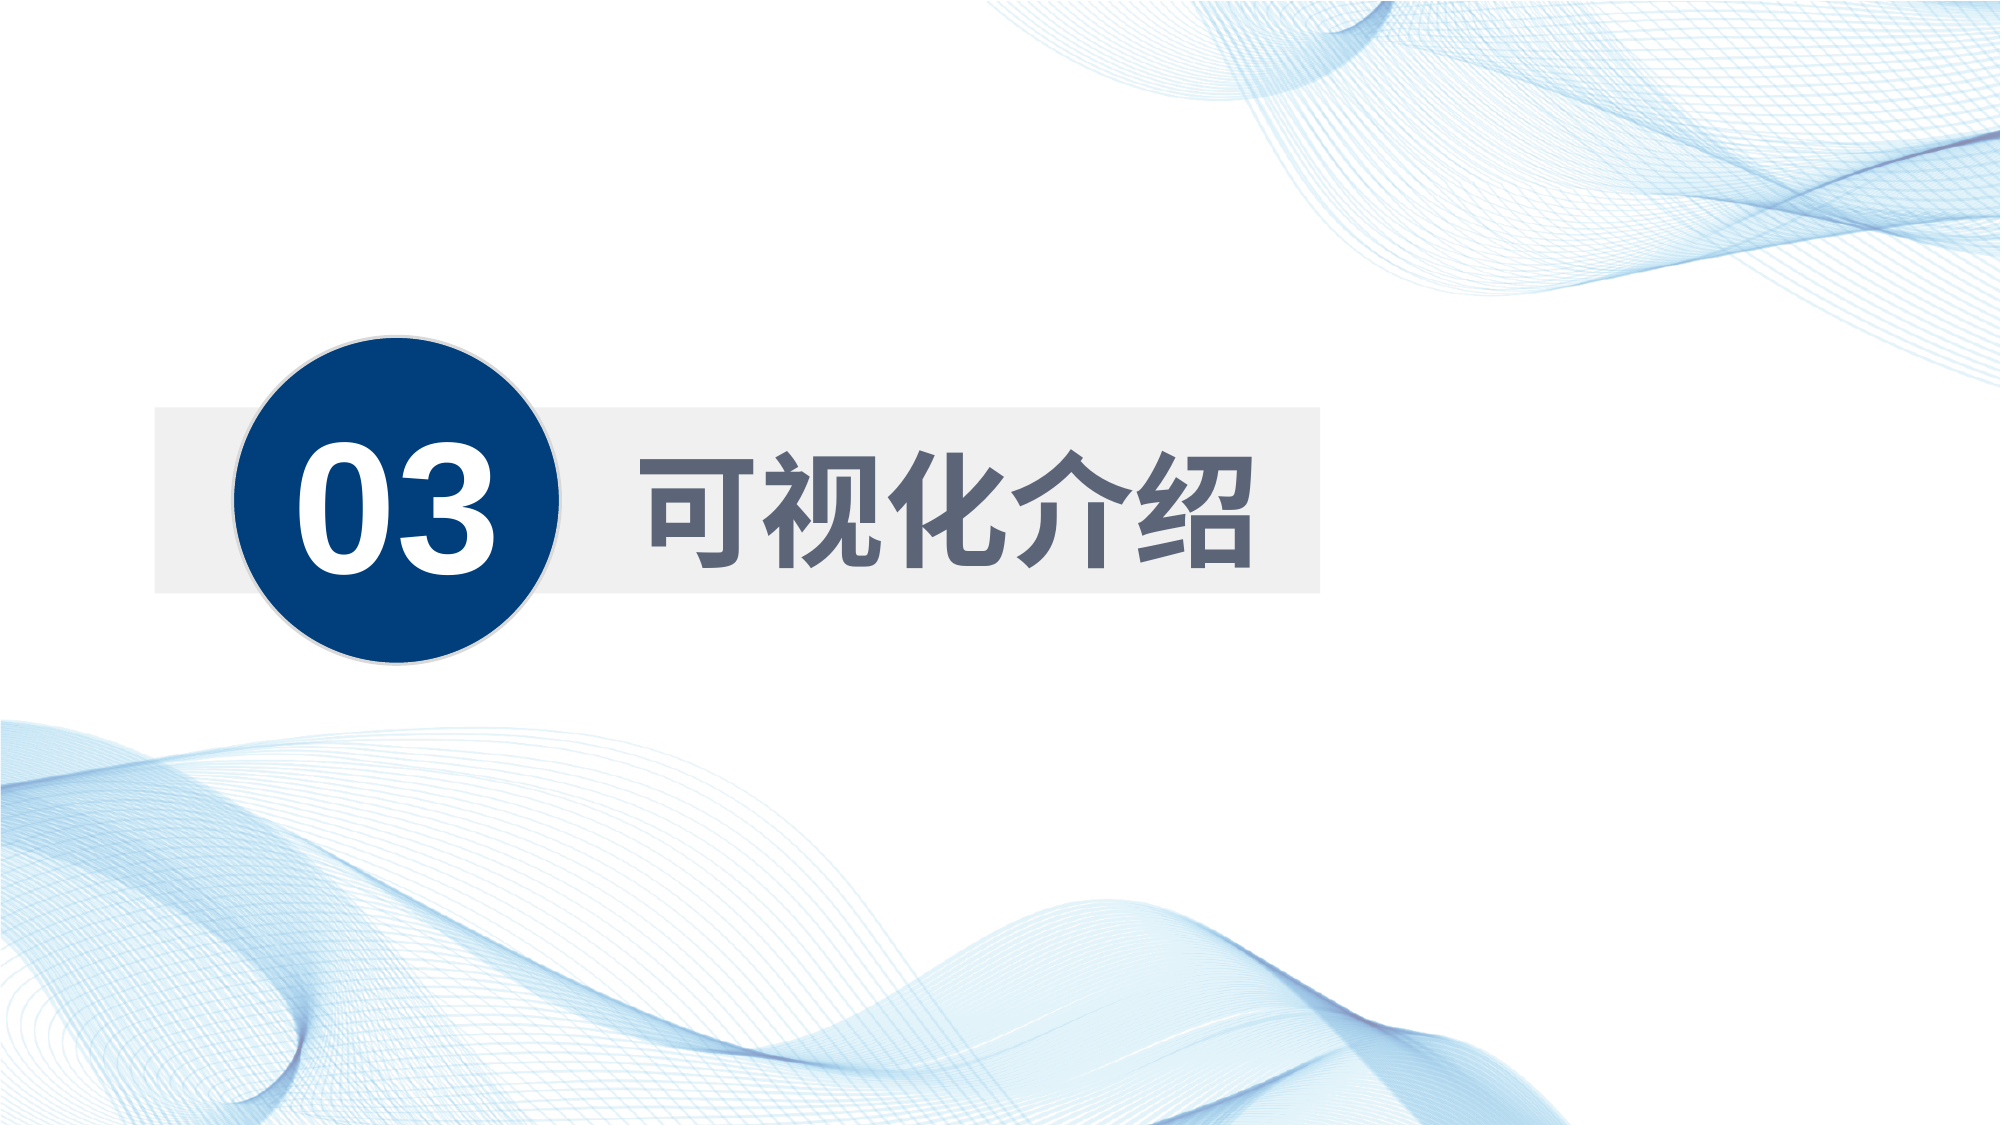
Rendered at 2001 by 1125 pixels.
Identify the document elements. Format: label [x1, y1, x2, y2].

picture [3, 2, 2000, 1125]
text_box [154, 336, 1321, 665]
